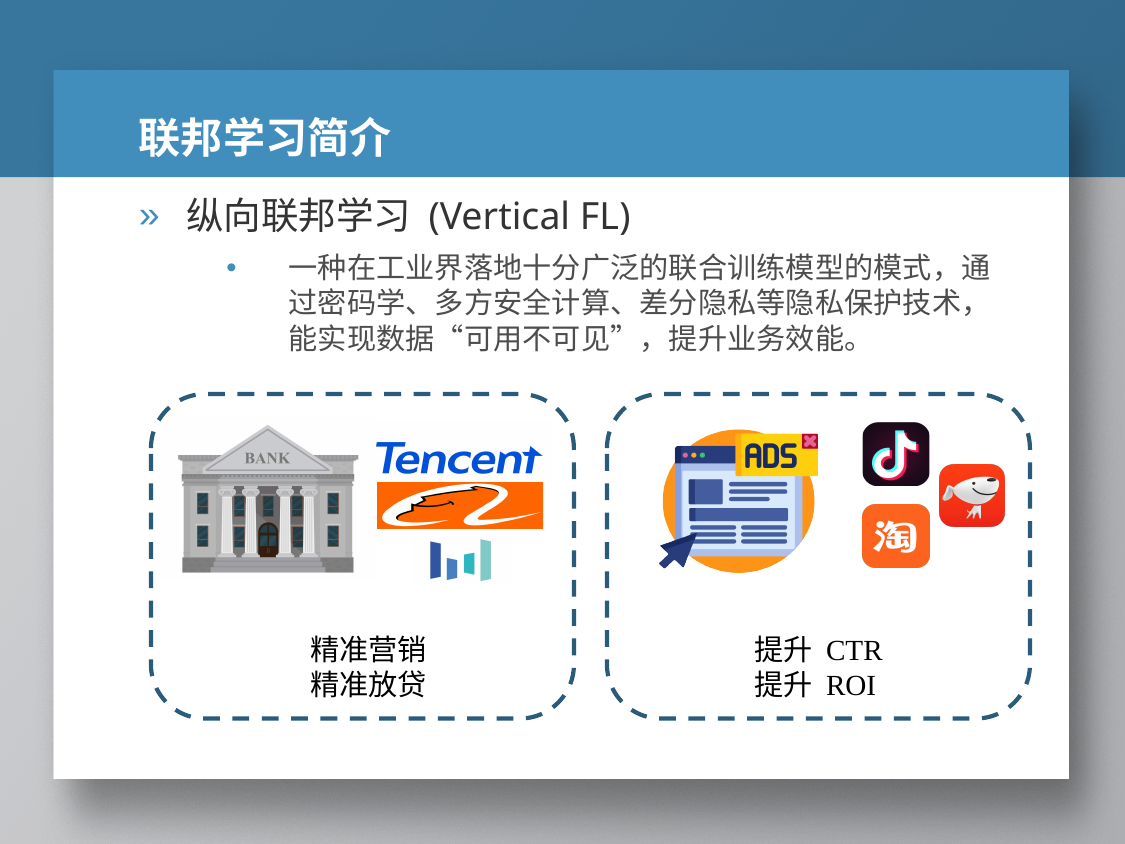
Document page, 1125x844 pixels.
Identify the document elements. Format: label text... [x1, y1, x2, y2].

title 联邦学习简介 [123, 70, 1002, 178]
picture [0, 0, 1125, 844]
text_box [150, 393, 575, 719]
list 纵向联邦学习 (Vertical FL) 一种在工业界落地十分广泛的联合训练模型的模式，通过密码学、多方安全计算、差分隐私等隐私保护技术，能实现数据“可用不可见”，提升业务效能。 [123, 177, 1023, 377]
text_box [606, 393, 1031, 719]
